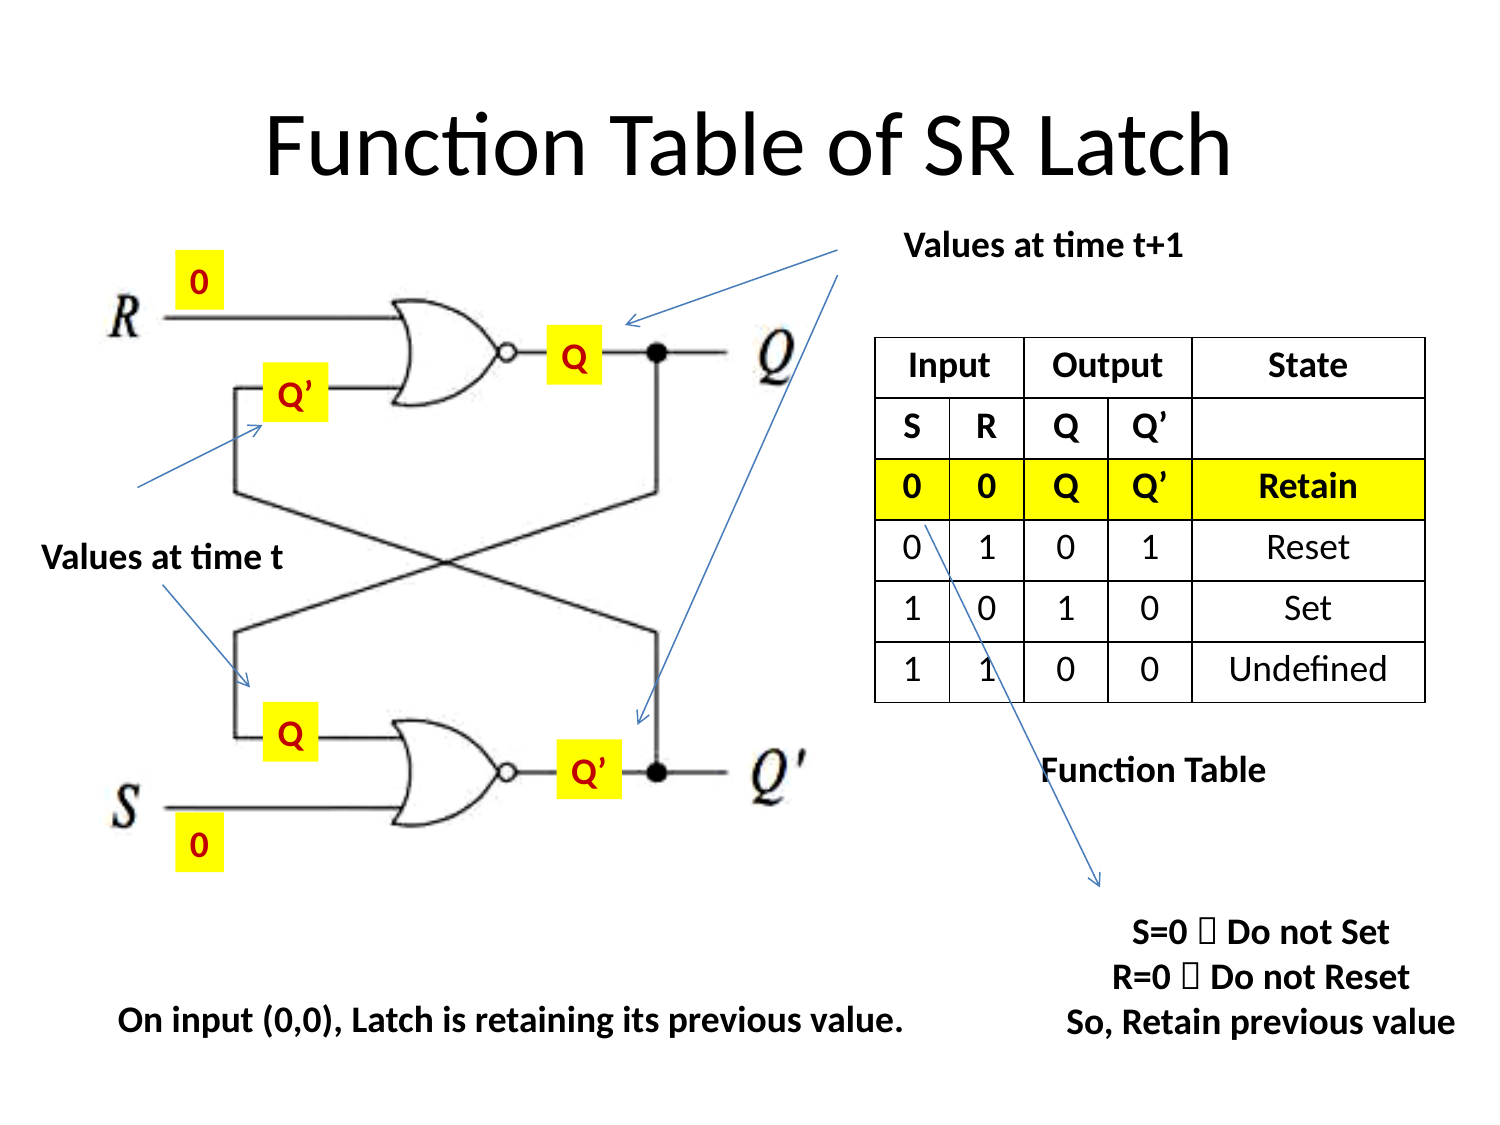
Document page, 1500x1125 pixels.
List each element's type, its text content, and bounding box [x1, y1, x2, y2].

table_cell Undefined [1198, 643, 1424, 702]
table_cell 1 [876, 610, 949, 617]
table_cell [1193, 399, 1424, 458]
table_cell Q [1025, 399, 1107, 458]
title Function Table of SR Latch [75, 45, 1425, 233]
table_cell Retain [1193, 460, 1424, 519]
table_cell 0 [1109, 582, 1191, 617]
table_header State [1193, 338, 1424, 397]
table_cell 0 [1025, 521, 1107, 580]
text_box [624, 249, 838, 326]
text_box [155, 592, 258, 681]
text_box Function Table [1197, 737, 1283, 798]
table_cell Q’ [1109, 399, 1191, 458]
table_cell Set [1193, 582, 1424, 641]
table_cell 0 [965, 582, 1023, 617]
text_box 0 [175, 852, 224, 873]
table_header Input [876, 338, 1023, 397]
text_box Values at time t+1 [888, 212, 1200, 273]
table_header Output [1025, 338, 1191, 397]
table_cell 1 [966, 521, 1023, 580]
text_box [830, 618, 1194, 794]
table_cell 1 [1109, 521, 1191, 580]
table_cell Q’ [1109, 460, 1191, 519]
text_box 0 [175, 249, 224, 285]
text_box Values at time t [26, 524, 94, 585]
table_cell 0 [950, 608, 968, 617]
picture [99, 287, 821, 843]
text_box On input (0,0), Latch is retaining its previous value. [103, 987, 921, 1048]
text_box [512, 399, 963, 601]
table_cell R [963, 399, 1023, 458]
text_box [137, 424, 263, 488]
table_cell 1 [1025, 582, 1107, 617]
table_cell Reset [1193, 521, 1424, 580]
text_box S=0  Do not Set R=0  Do not Reset So, Retain previous value [1051, 899, 1472, 1050]
table_cell 0 [966, 460, 1023, 519]
table_cell Q [1025, 460, 1107, 519]
